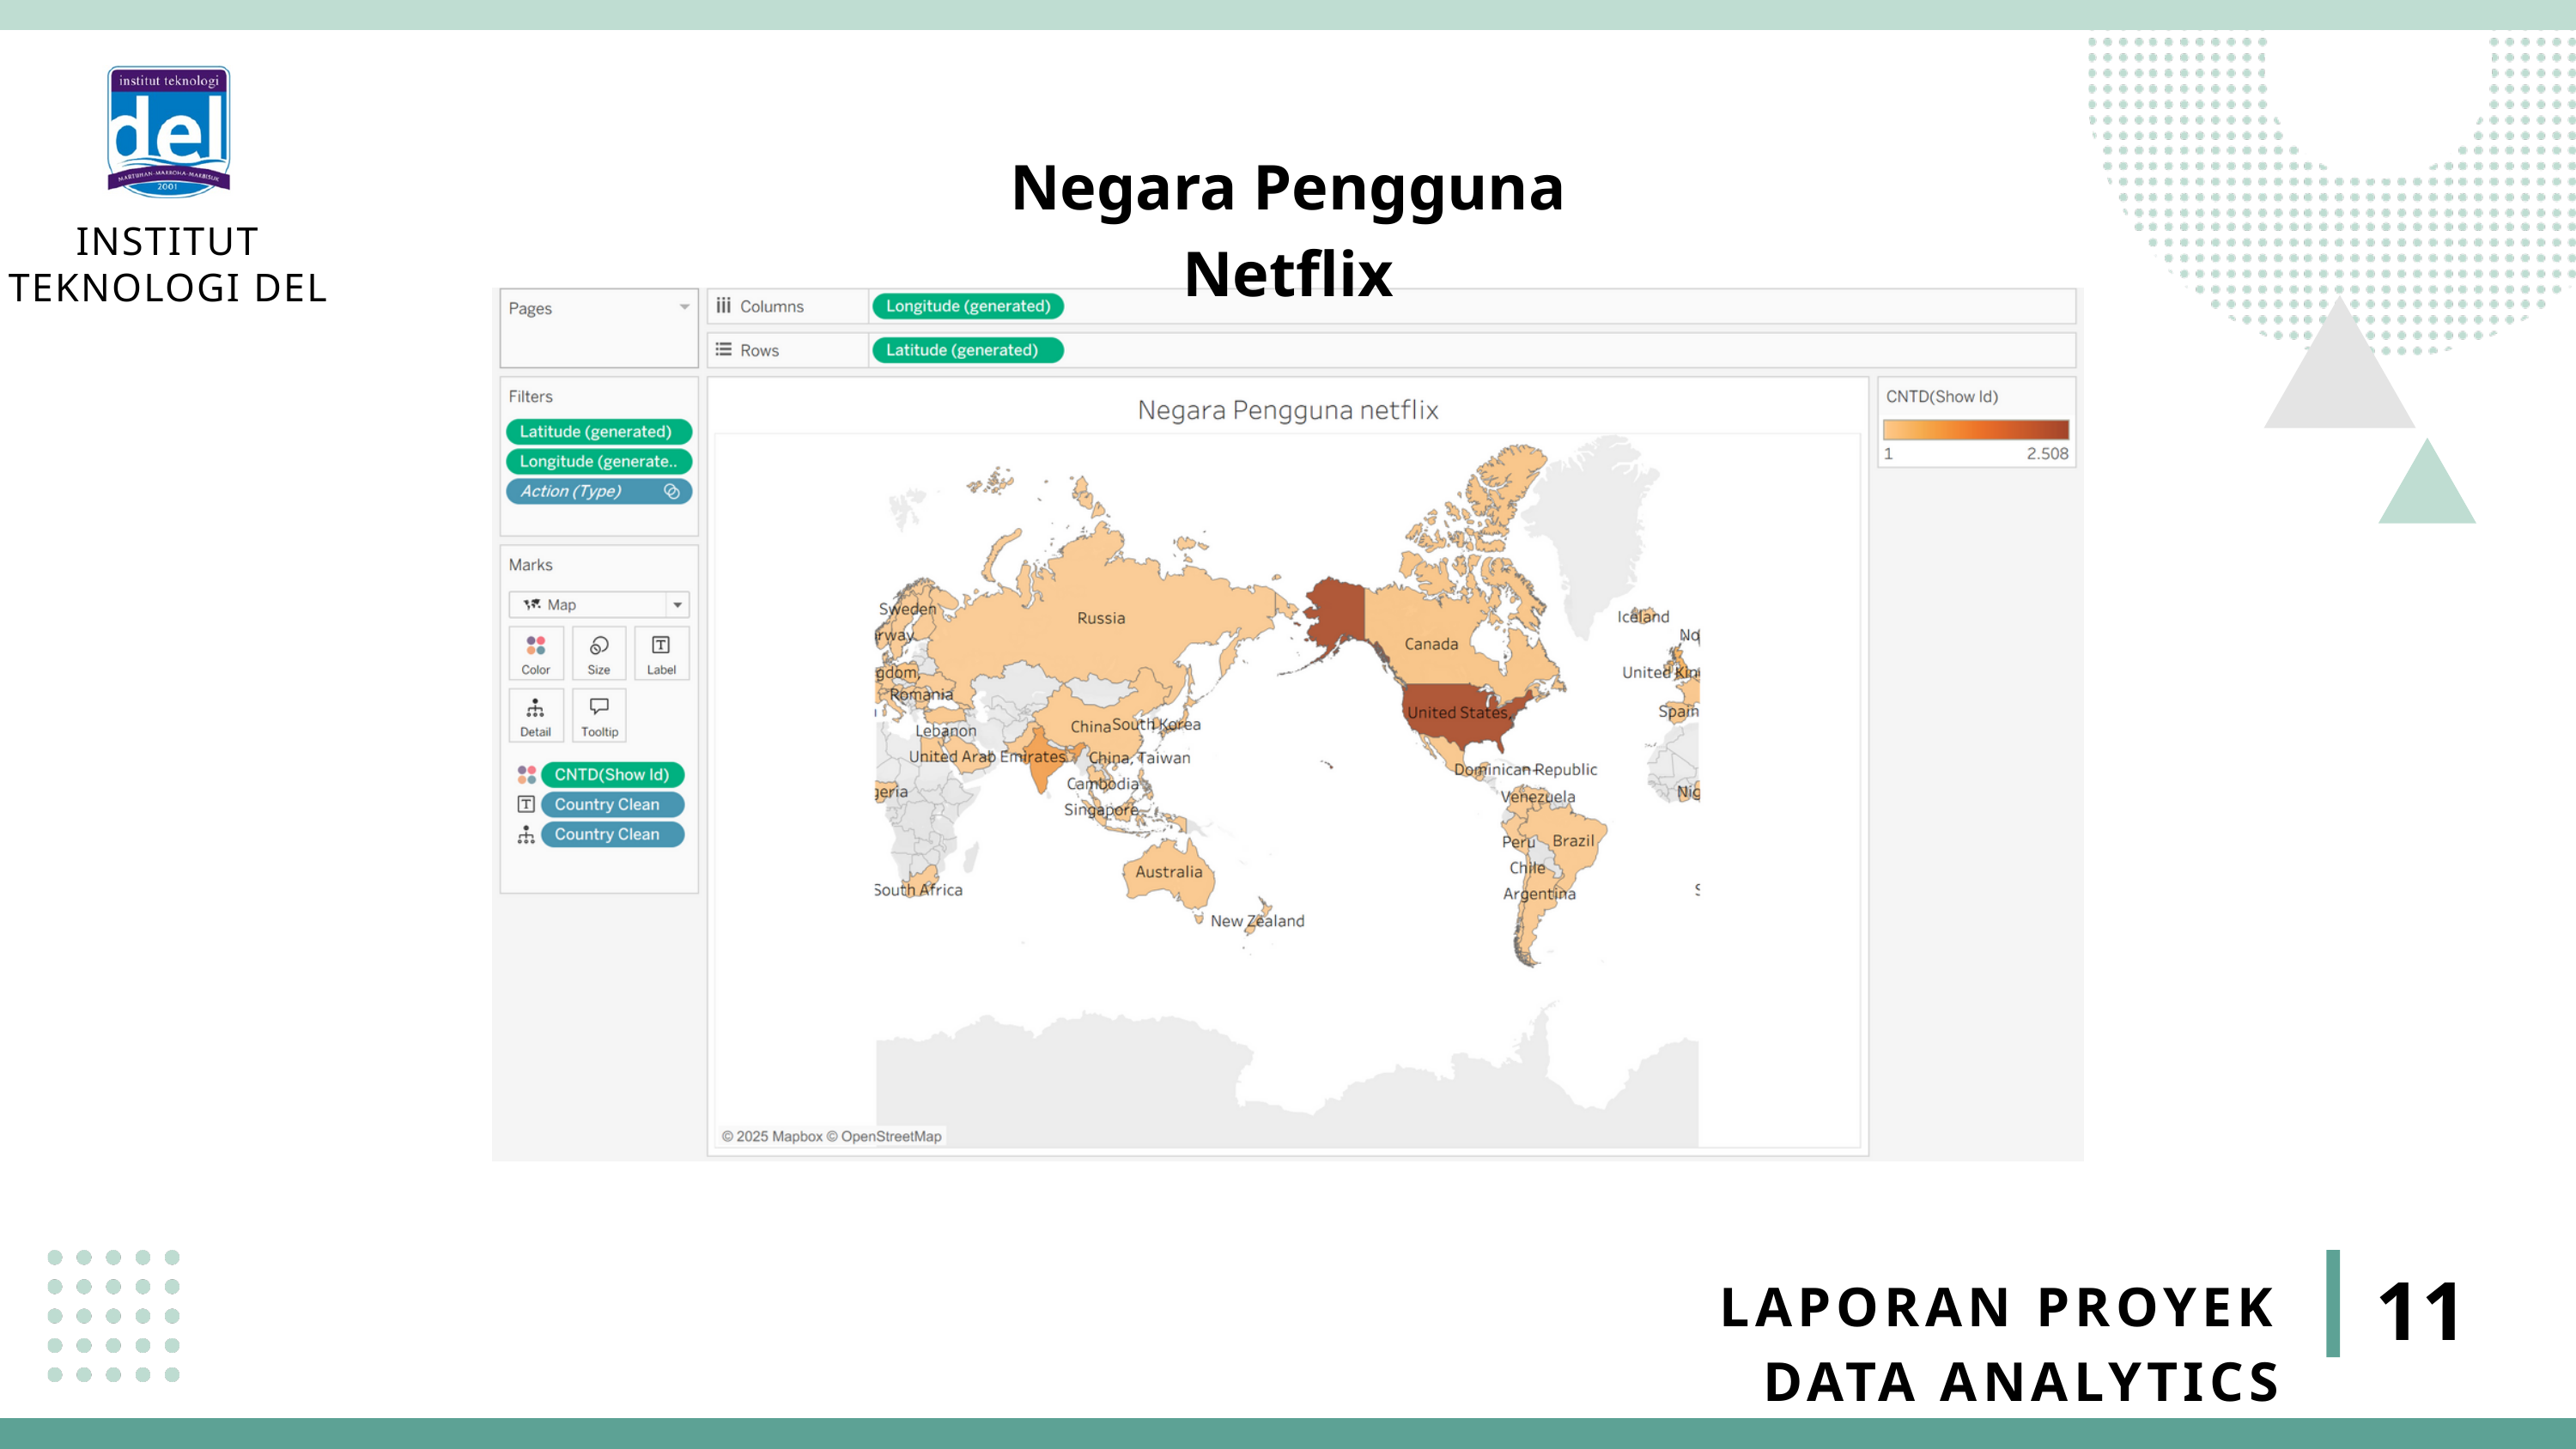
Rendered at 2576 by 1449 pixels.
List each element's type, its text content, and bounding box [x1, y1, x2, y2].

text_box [0, 1418, 2576, 1449]
text_box [2088, 40, 2576, 356]
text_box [2263, 294, 2416, 428]
text_box Negara Pengguna Netflix [915, 135, 1661, 309]
text_box 11 [2333, 1244, 2468, 1357]
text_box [2378, 437, 2477, 524]
text_box LAPORAN PROYEK DATA ANALYTICS [1609, 1262, 2280, 1413]
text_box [0, 65, 337, 310]
text_box [492, 288, 2084, 1161]
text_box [0, 0, 2576, 31]
text_box [47, 1250, 179, 1382]
